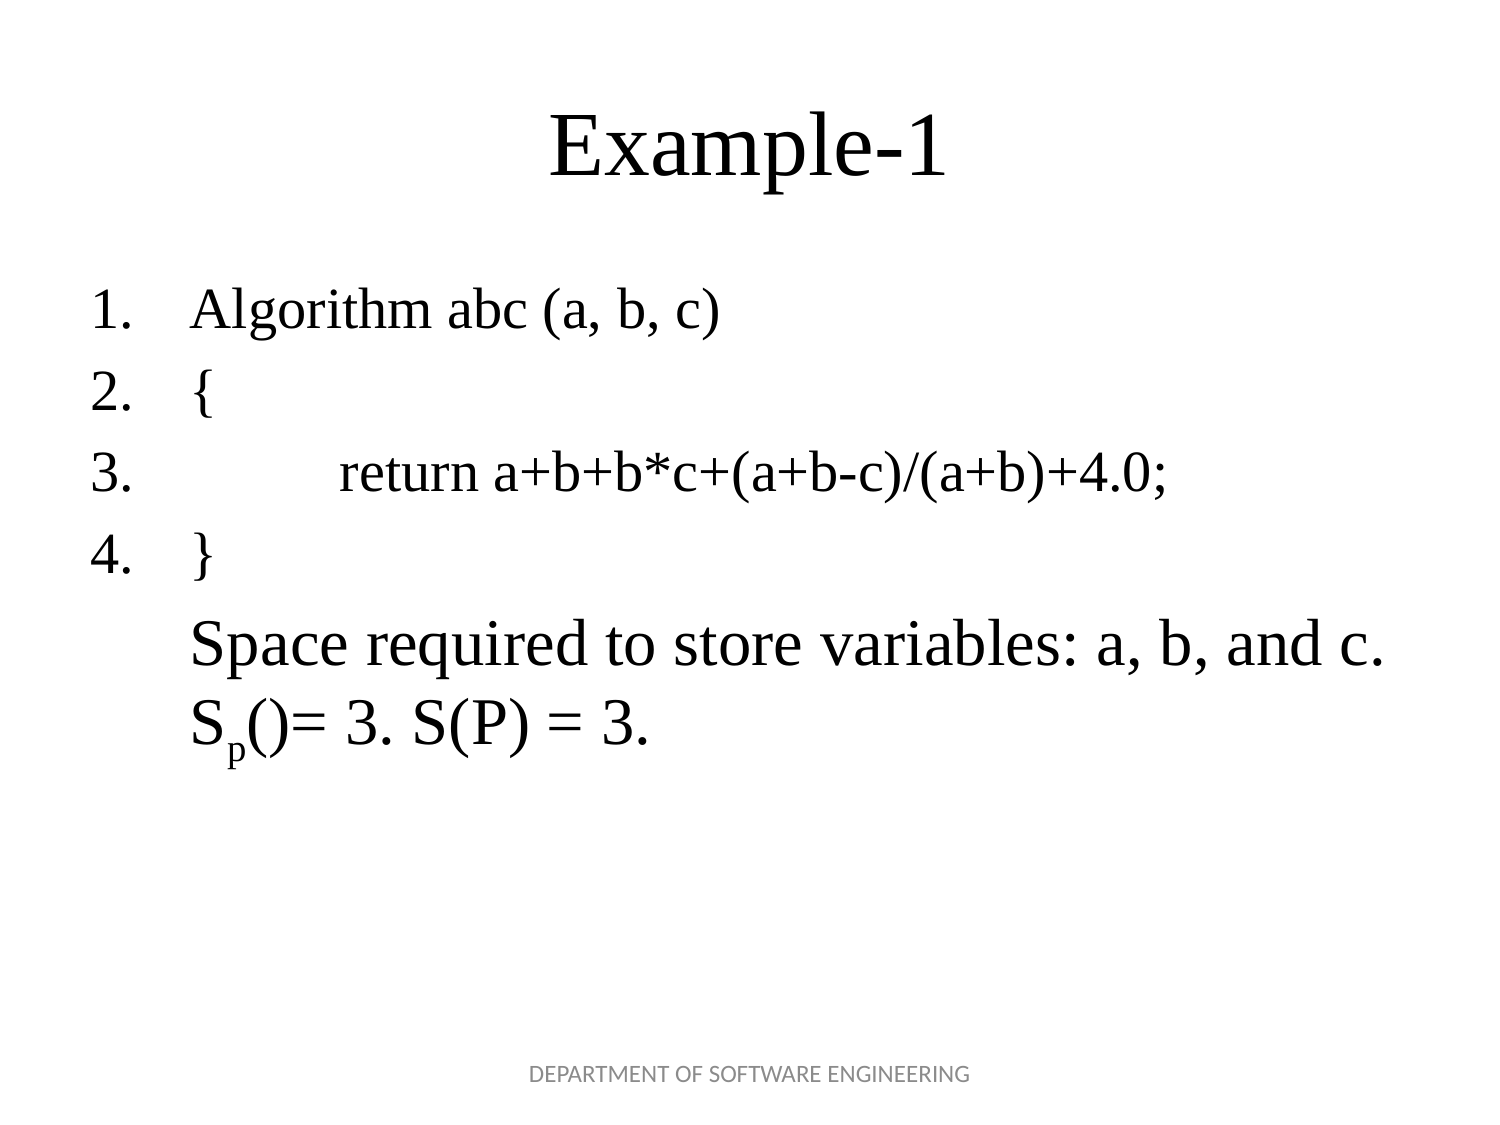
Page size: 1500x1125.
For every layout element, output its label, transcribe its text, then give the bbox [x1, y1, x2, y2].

list Algorithm abc (a, b, c) { return a+b+b*c+(a+b-c)/(a+b)+4.0; } Space required to store variables: a, b, and c. Sp()= 3. S(P) = 3. [75, 262, 1425, 1005]
title Example-1 [75, 45, 1425, 233]
footer DEPARTMENT OF SOFTWARE ENGINEERING [512, 1042, 988, 1103]
